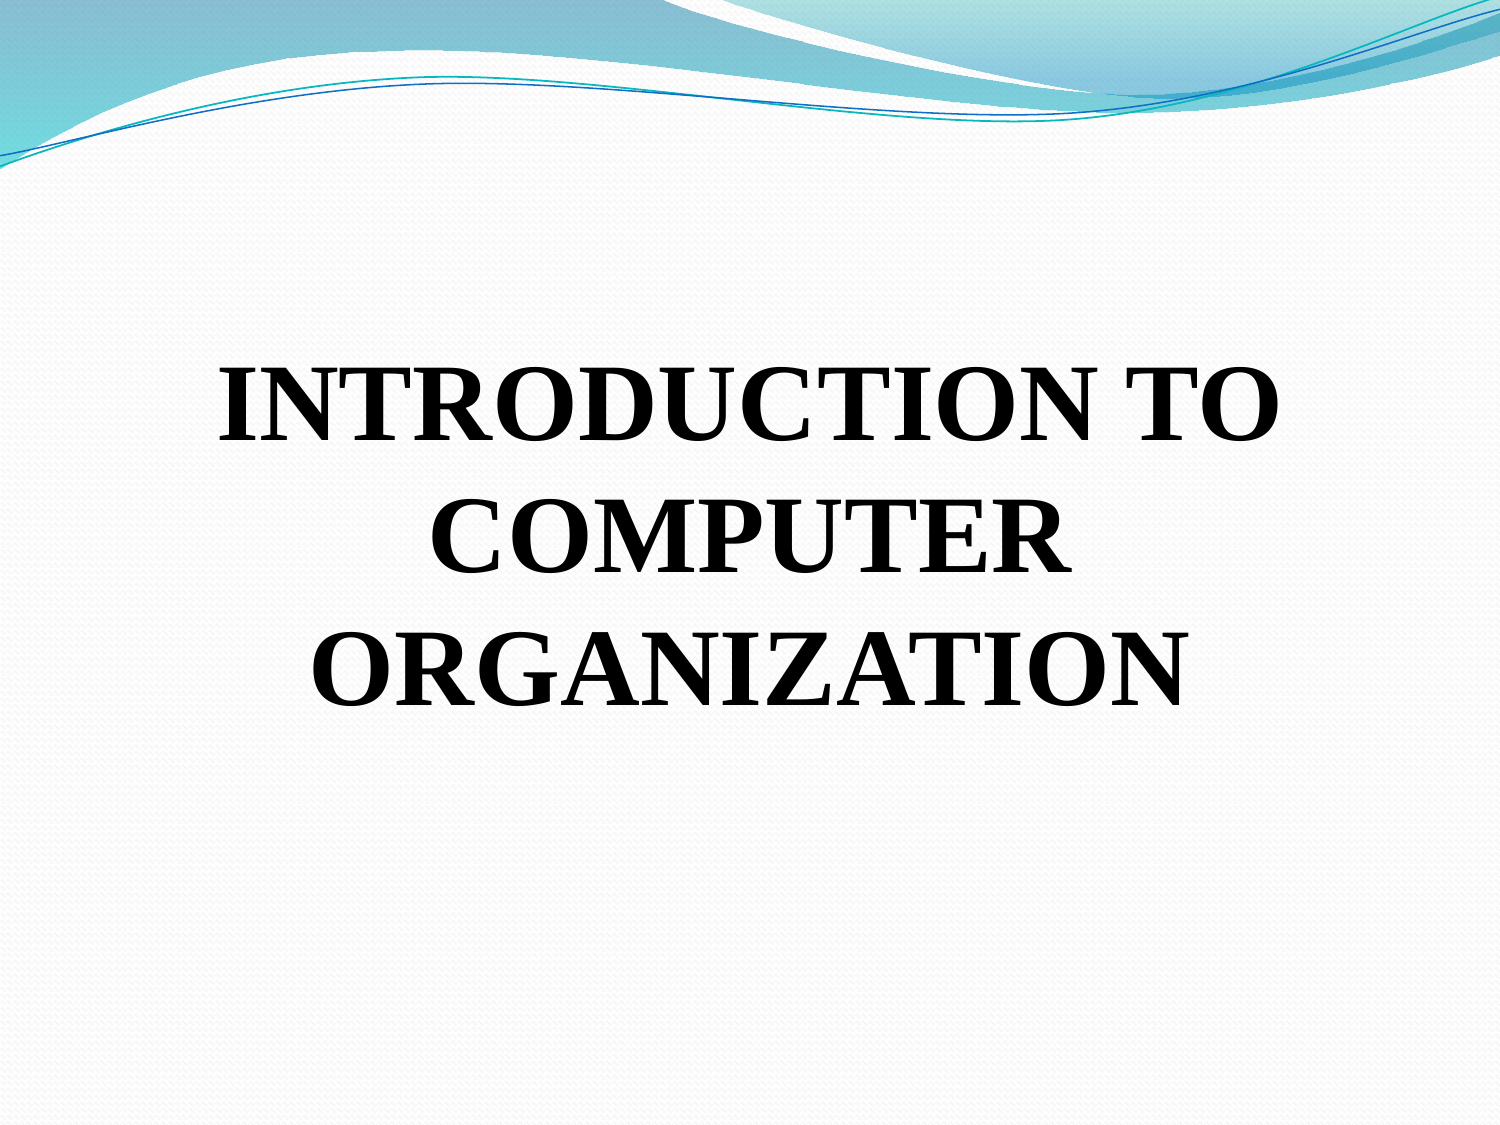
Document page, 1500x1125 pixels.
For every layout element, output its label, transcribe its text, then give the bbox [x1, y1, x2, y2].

title INTRODUCTION TO COMPUTER ORGANIZATION [75, 75, 1425, 1125]
